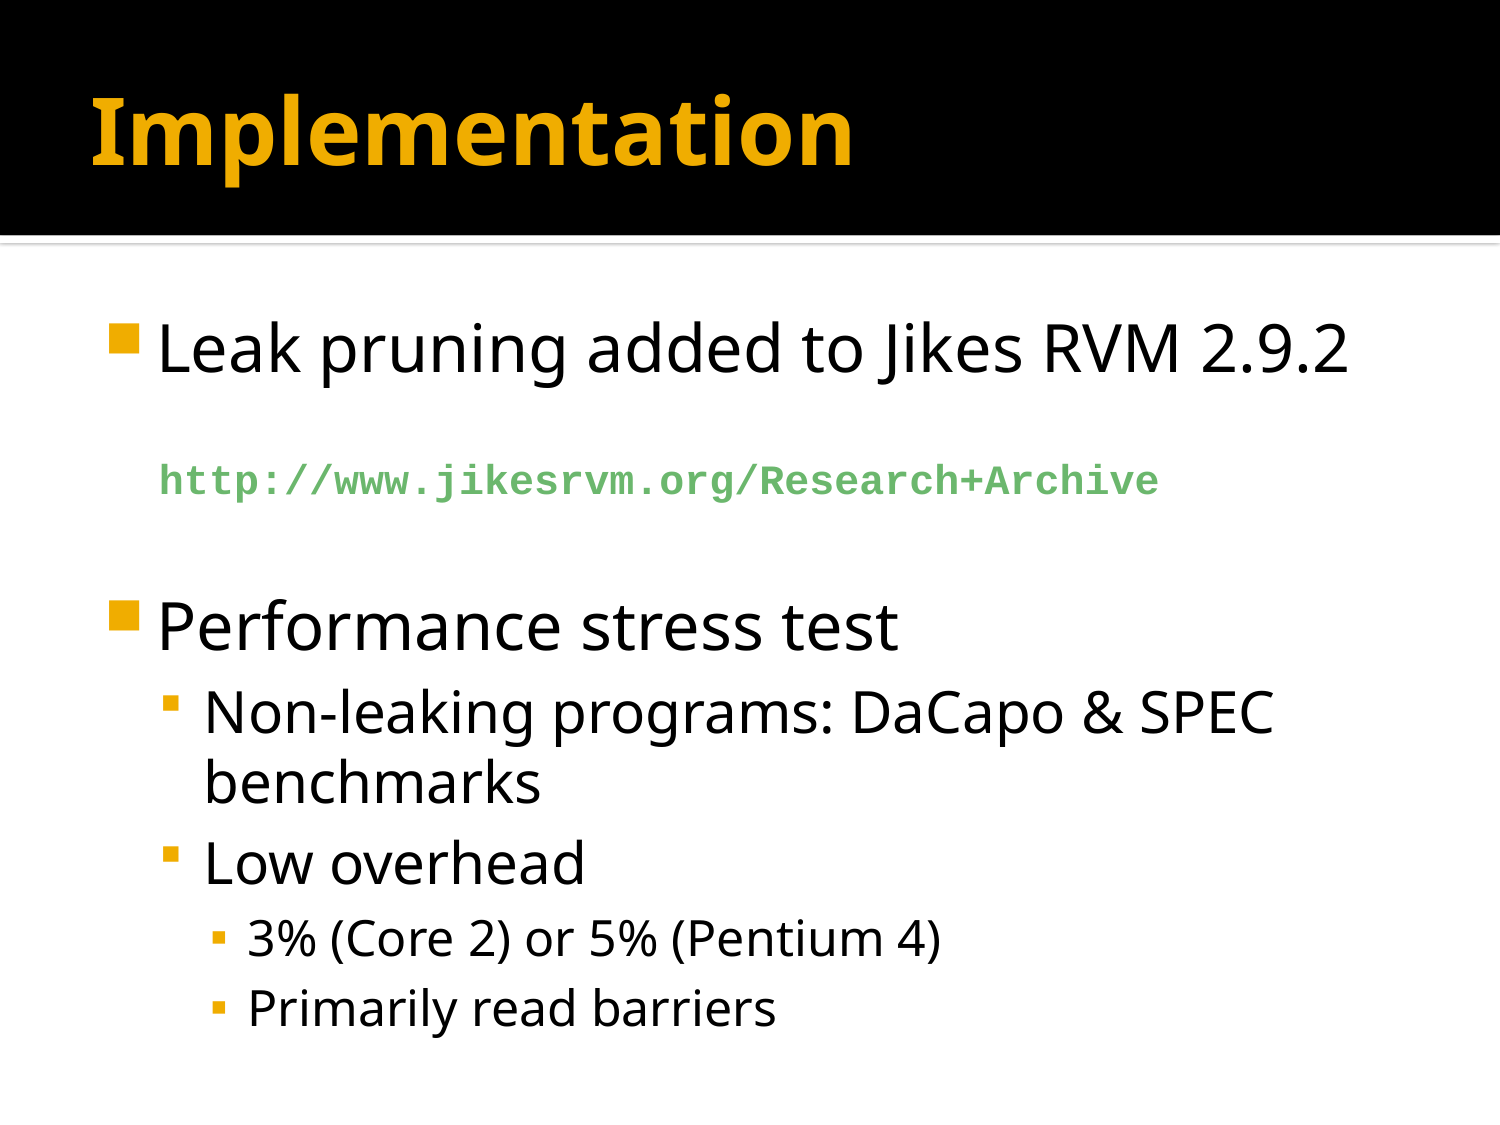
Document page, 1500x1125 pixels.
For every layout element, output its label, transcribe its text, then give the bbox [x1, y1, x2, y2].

title Implementation [75, 25, 1425, 231]
list Leak pruning added to Jikes RVM 2.9.2 http://www.jikesrvm.org/Research+Archive Performance stress test Non-leaking programs: DaCapo & SPEC benchmarks Low overhead 3% (Core 2) or 5% (Pentium 4) Primarily read barriers [75, 291, 1500, 1050]
